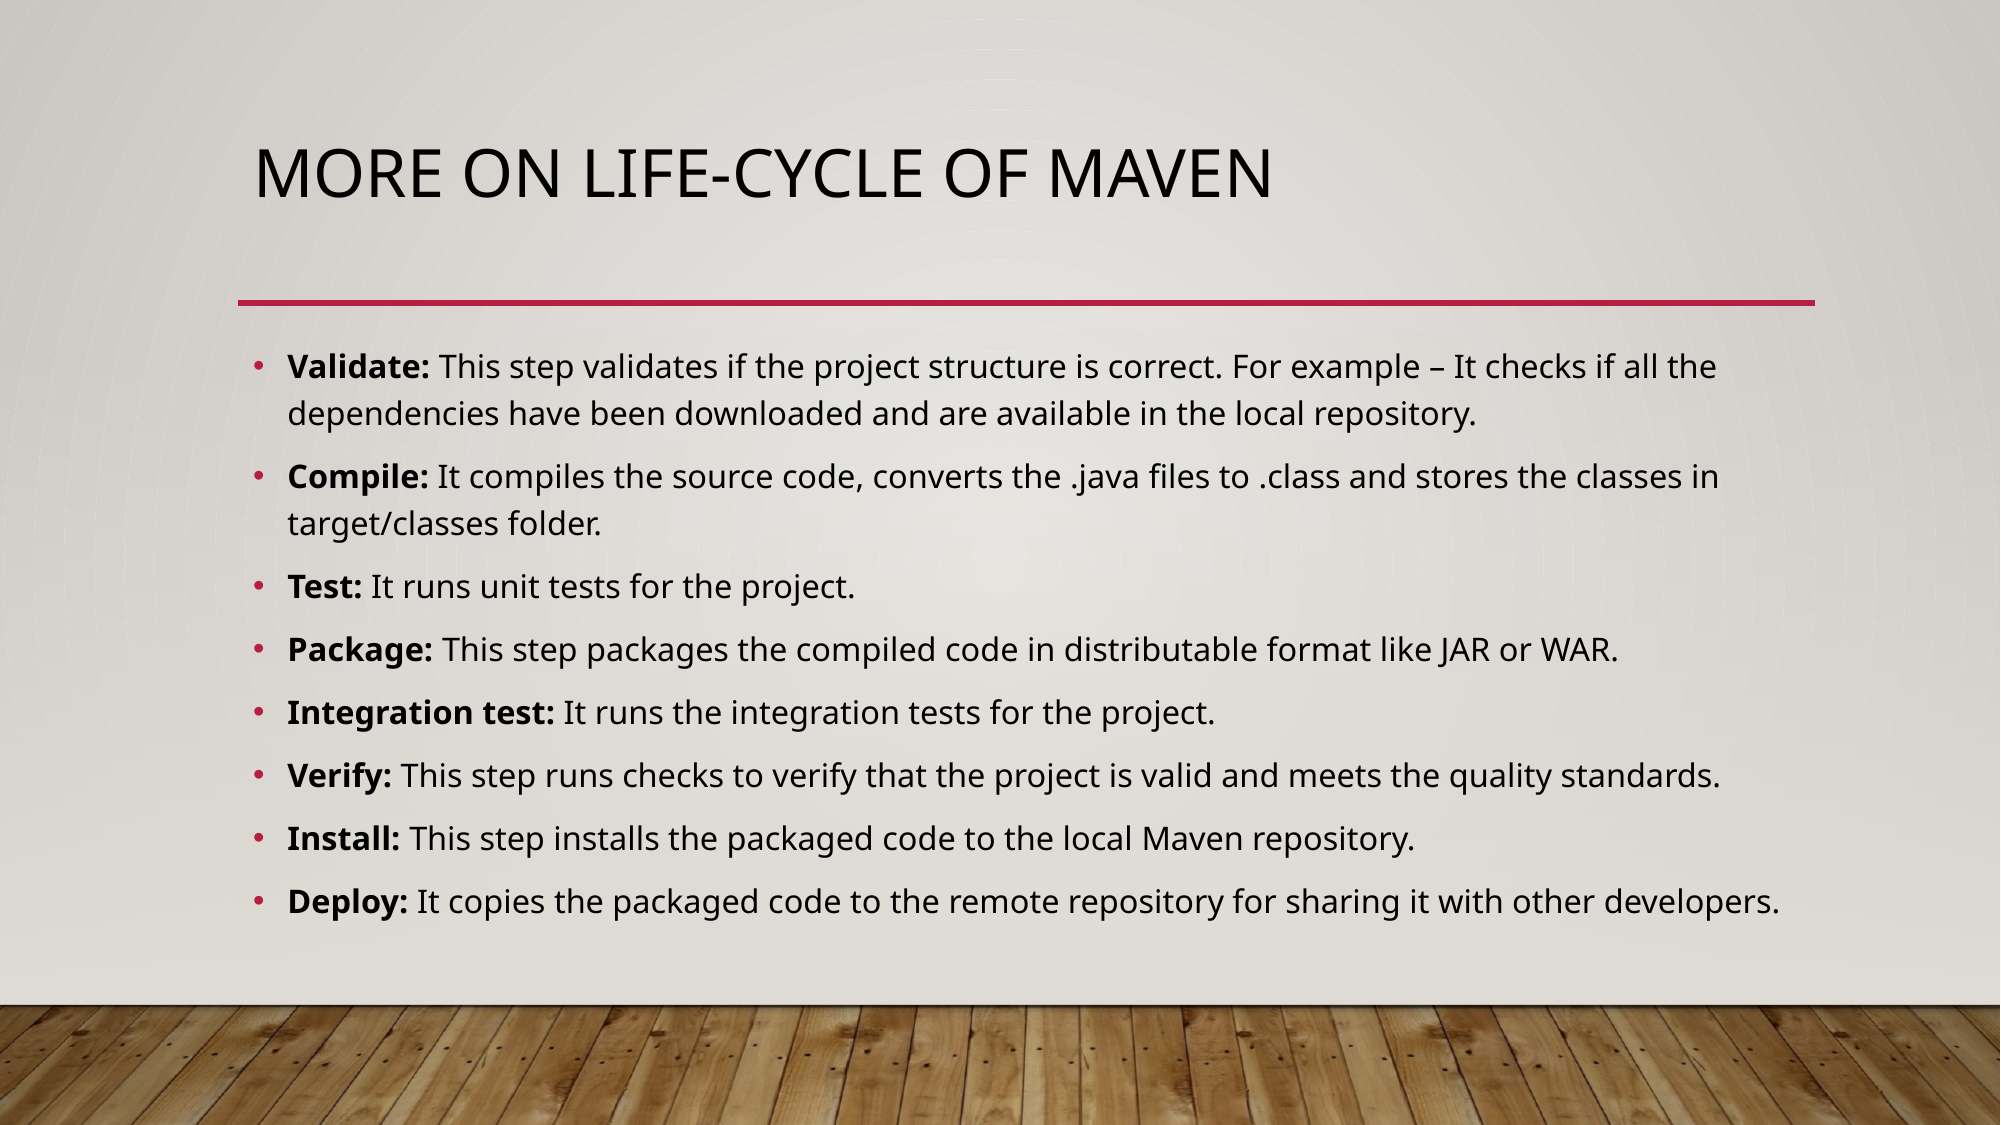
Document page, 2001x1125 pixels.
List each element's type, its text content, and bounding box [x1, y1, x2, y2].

title More on Life-cycle of Maven [238, 131, 1814, 305]
picture [0, 1005, 2000, 1125]
list Validate: This step validates if the project structure is correct. For example – It checks if all the dependencies have been downloaded and are available in the local repository. Compile: It compiles the source code, converts the .java files to .class and stores the classes in target/classes folder. Test: It runs unit tests for the project. Package: This step packages the compiled code in distributable format like JAR or WAR. Integration test: It runs the integration tests for the project. Verify: This step runs checks to verify that the project is valid and meets the quality standards. Install: This step installs the packaged code to the local Maven repository. Deploy: It copies the packaged code to the remote repository for sharing it with other developers. [238, 330, 1814, 972]
